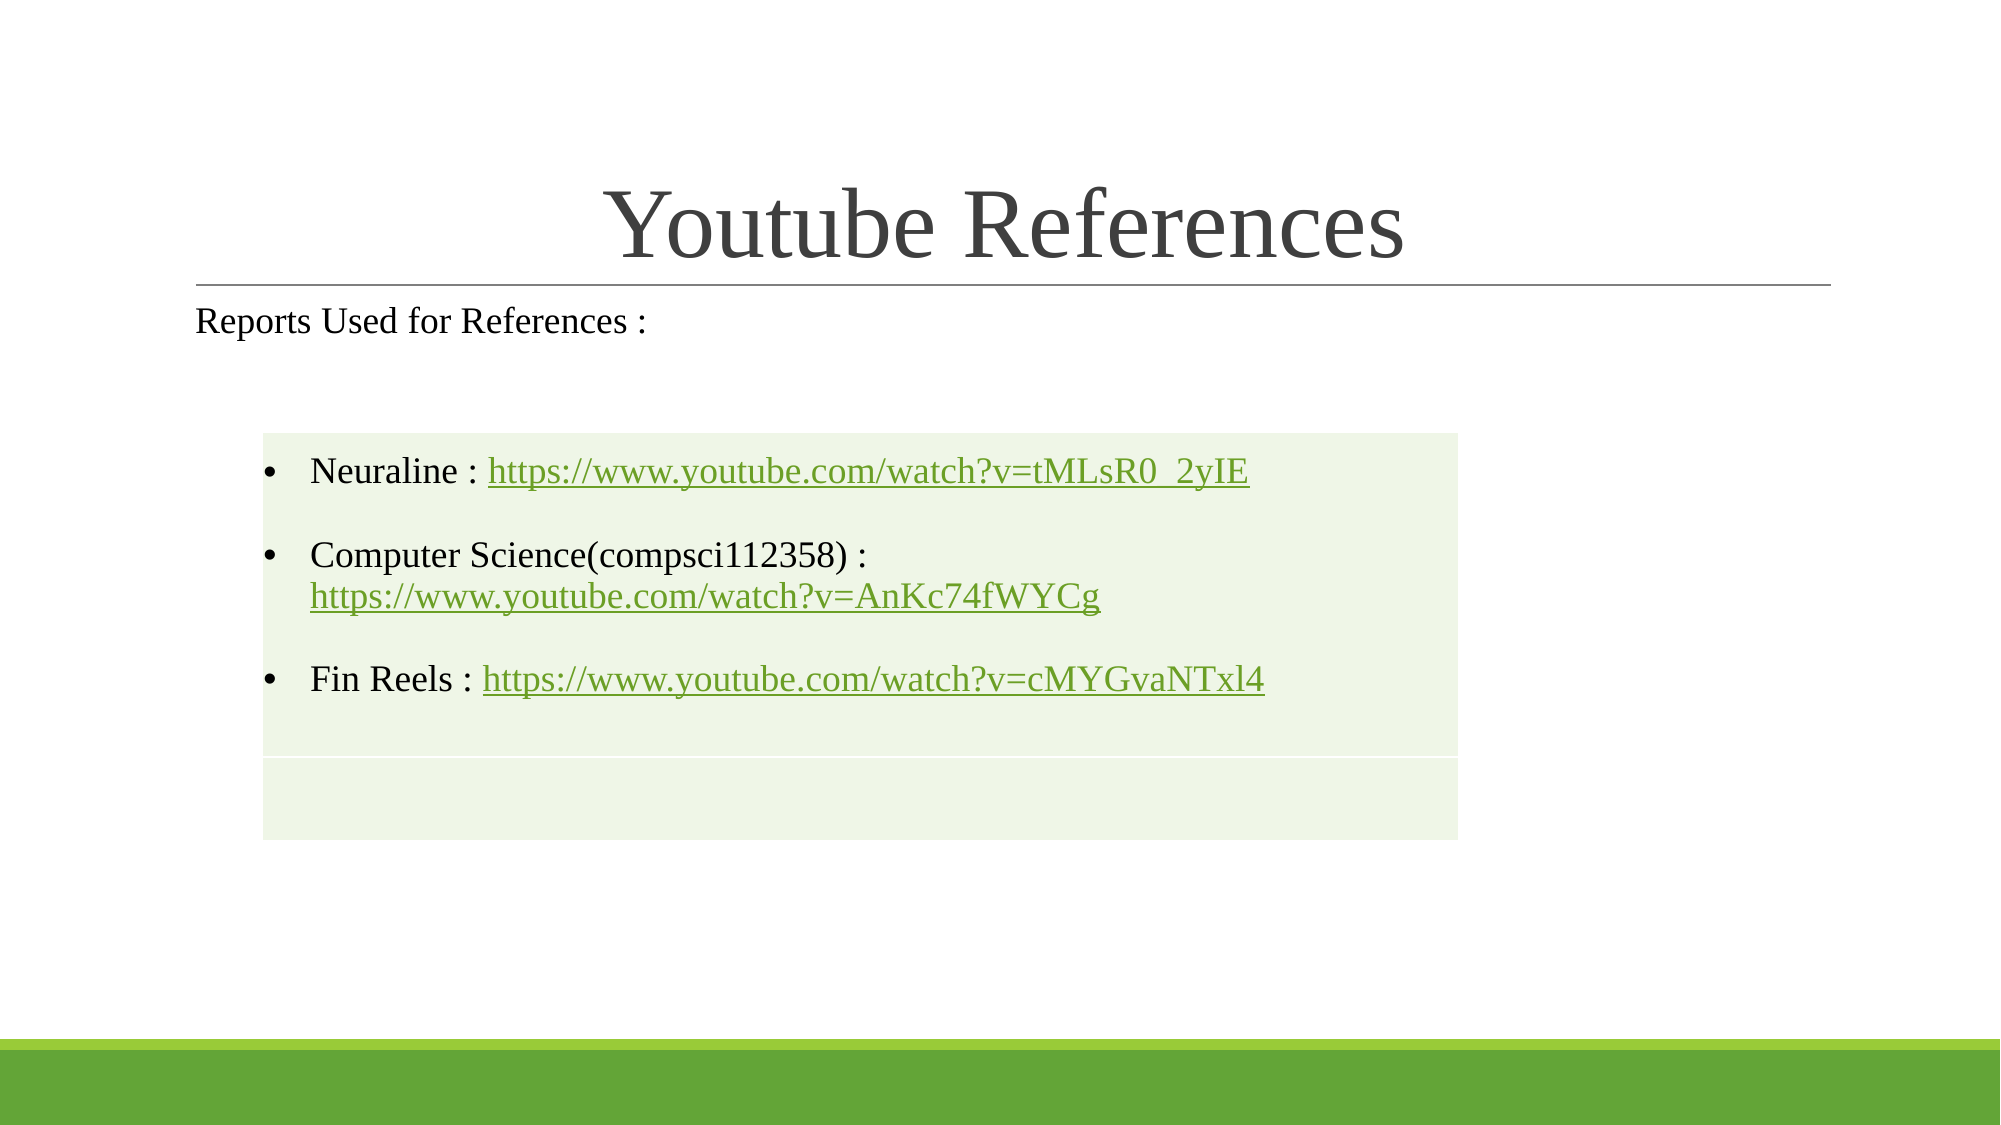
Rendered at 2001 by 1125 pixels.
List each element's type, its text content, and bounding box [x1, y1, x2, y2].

table_cell [263, 758, 1458, 840]
title Youtube References [180, 47, 1830, 285]
table_header Neuraline : https://www.youtube.com/watch?v=tMLsR0_2yIE Computer Science(compsci112358) : https://www.youtube.com/watch?v=AnKc74fWYCg Fin Reels : https://www.youtube.com/watch?v=cMYGvaNTxl4 [263, 433, 1458, 756]
text_box Reports Used for References : [180, 288, 861, 349]
